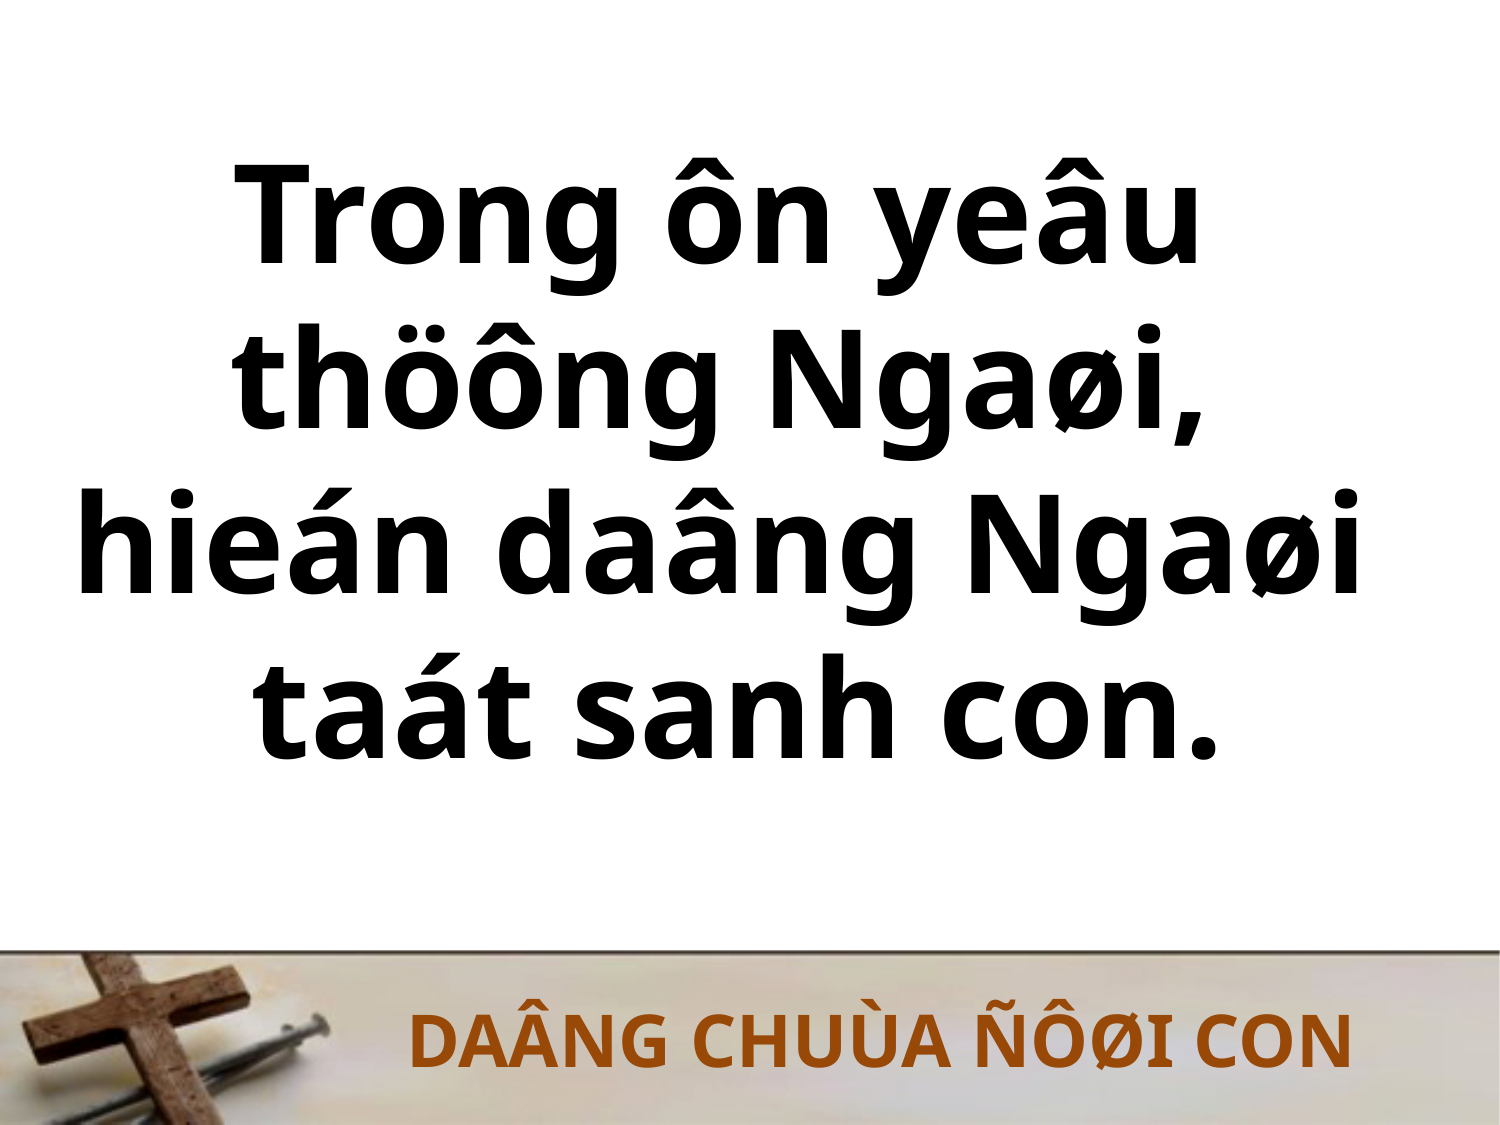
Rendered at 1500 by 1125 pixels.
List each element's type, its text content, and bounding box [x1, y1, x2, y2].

text_box DAÂNG CHUÙA ÑÔØI CON [262, 987, 1500, 1125]
picture [0, 950, 1500, 1125]
title Trong ôn yeâu thöông Ngaøi, hieán daâng Ngaøi taát sanh con. [50, 62, 1425, 850]
